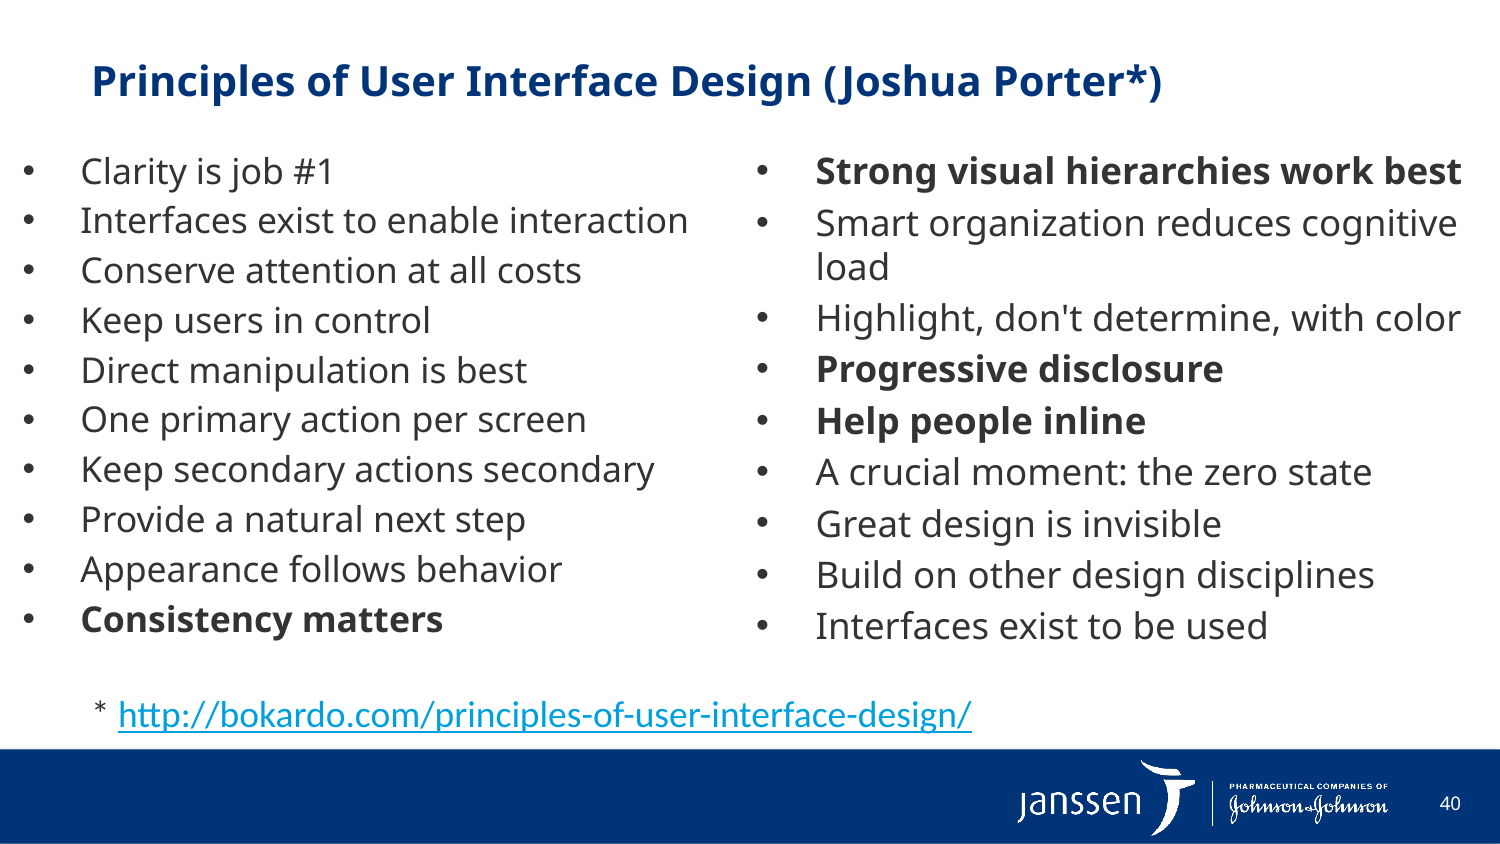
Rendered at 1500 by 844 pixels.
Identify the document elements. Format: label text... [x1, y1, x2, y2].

slide_number 40 [1402, 781, 1477, 827]
list Clarity is job #1 Interfaces exist to enable interaction Conserve attention at all costs Keep users in control Direct manipulation is best One primary action per screen Keep secondary actions secondary Provide a natural next step Appearance follows behavior Consistency matters [7, 140, 713, 662]
title Principles of User Interface Design (Joshua Porter*) [76, 18, 1429, 141]
text_box * http://bokardo.com/principles-of-user-interface-design/ [76, 683, 1136, 743]
text_box Strong visual hierarchies work best Smart organization reduces cognitive load Highlight, don't determine, with color Progressive disclosure Help people inline A crucial moment: the zero state Great design is invisible Build on other design disciplines Interfaces exist to be used [741, 140, 1493, 683]
picture [987, 729, 1418, 844]
